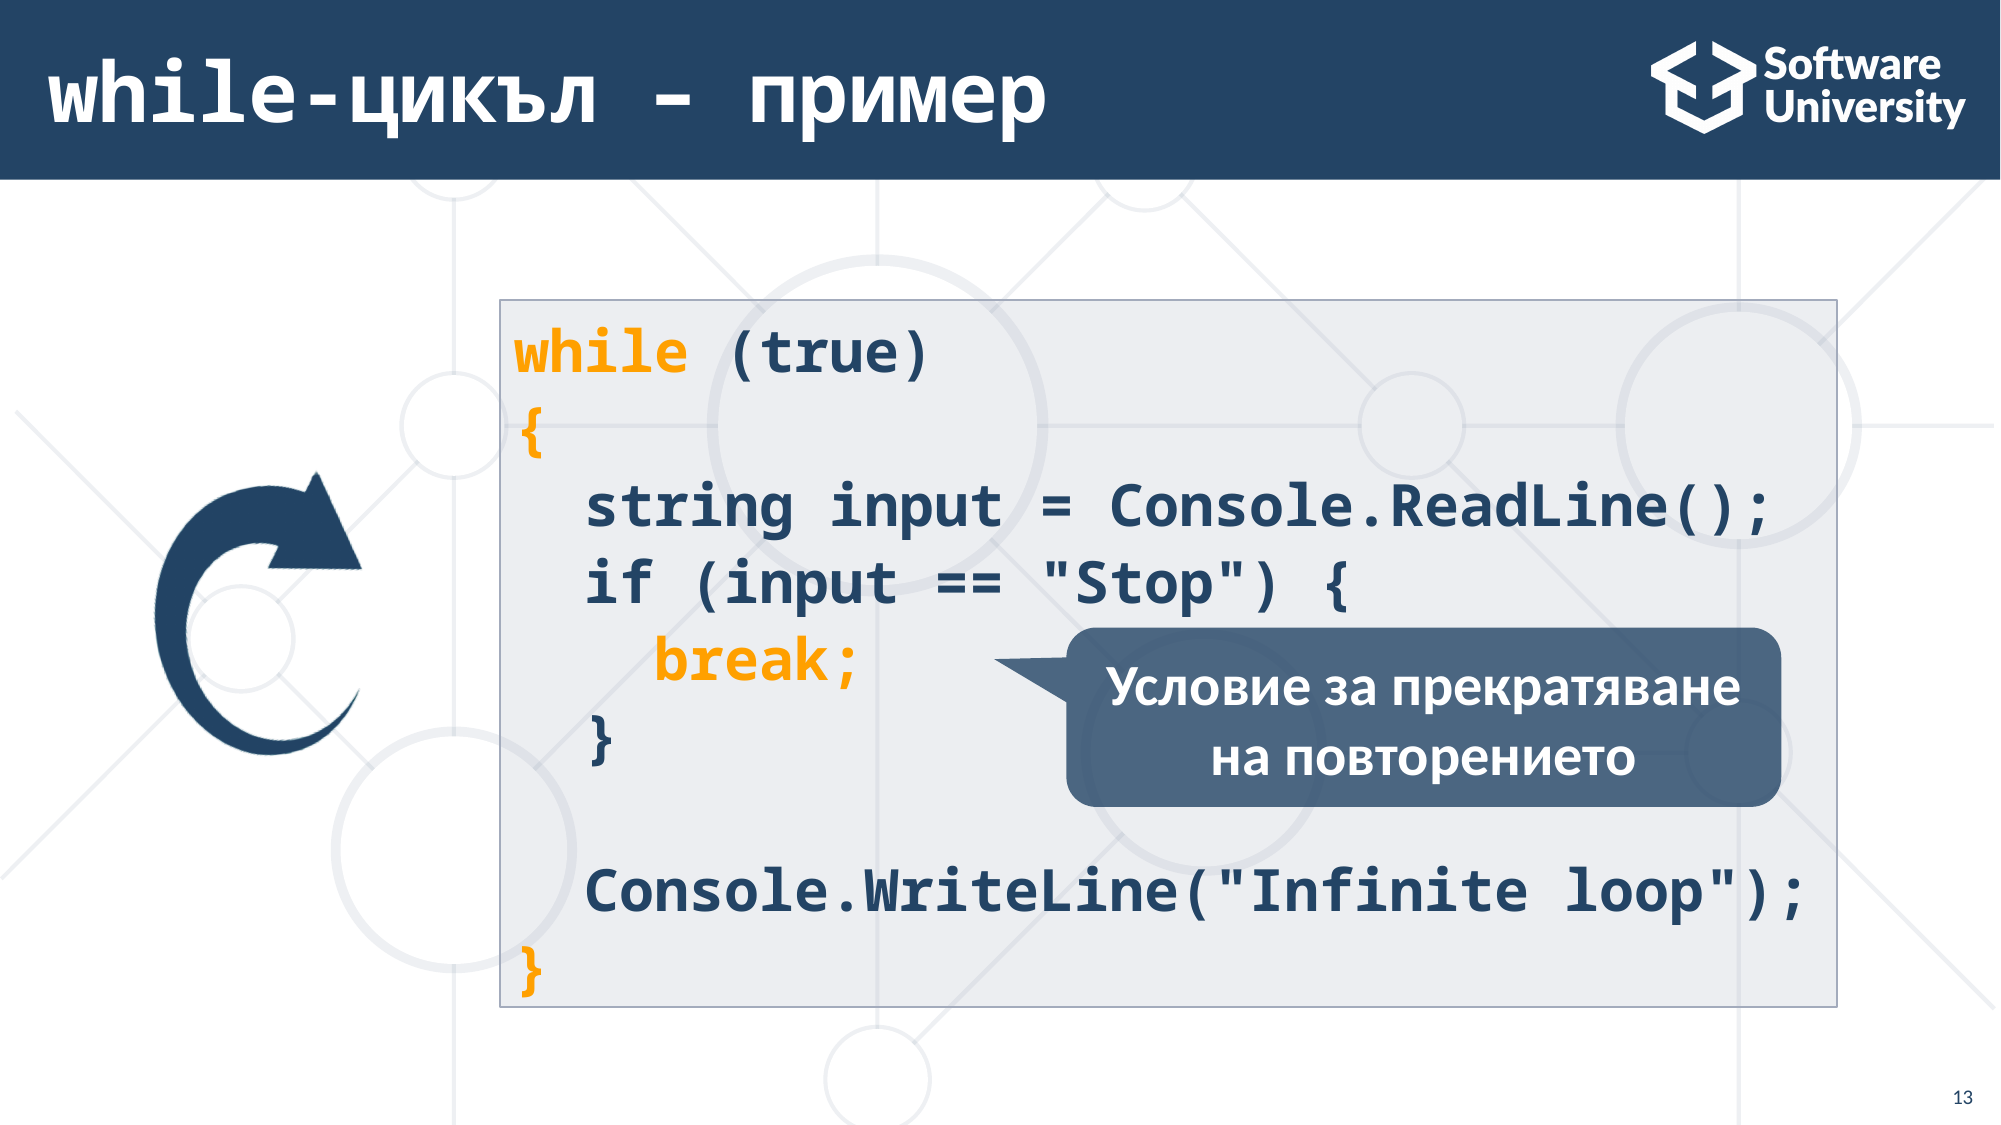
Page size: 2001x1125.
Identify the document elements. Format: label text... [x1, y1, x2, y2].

slide_number 13 [1927, 1067, 1989, 1117]
picture [111, 449, 414, 791]
title while-цикъл – пример [31, 16, 1625, 162]
text_box Условие за прекратяване на повторението [992, 625, 1784, 810]
text_box while (true) { string input = Console.ReadLine(); if (input == "Stop") { break; } Console.WriteLine("Infinite loop"); } [499, 299, 1838, 1008]
picture [1651, 41, 1966, 134]
